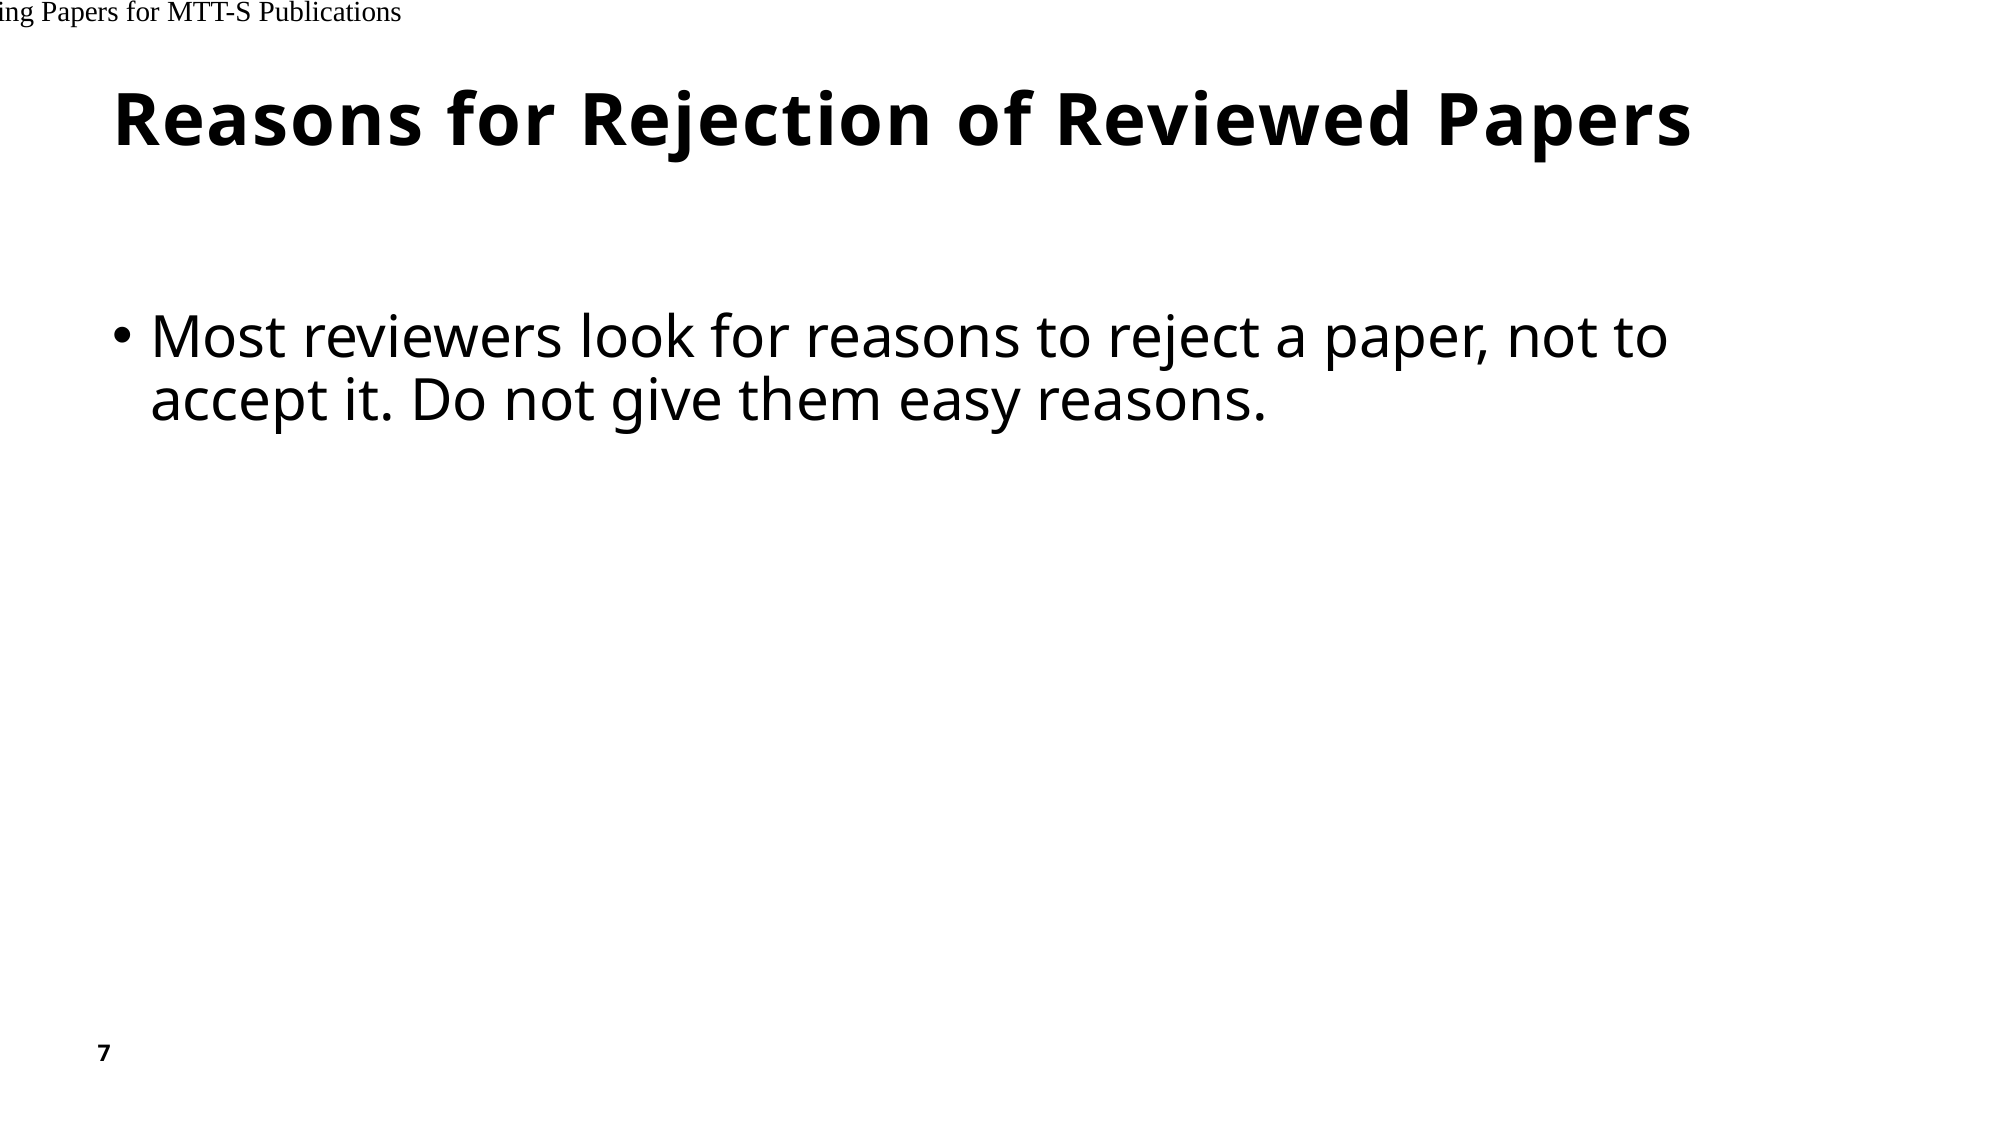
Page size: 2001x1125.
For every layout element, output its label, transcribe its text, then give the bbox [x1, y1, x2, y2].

list Most reviewers look for reasons to reject a paper, not to accept it. Do not give them easy reasons. [97, 299, 1801, 1014]
title Reasons for Rejection of Reviewed Papers [97, 59, 1804, 278]
slide_number 7 [97, 1038, 184, 1080]
